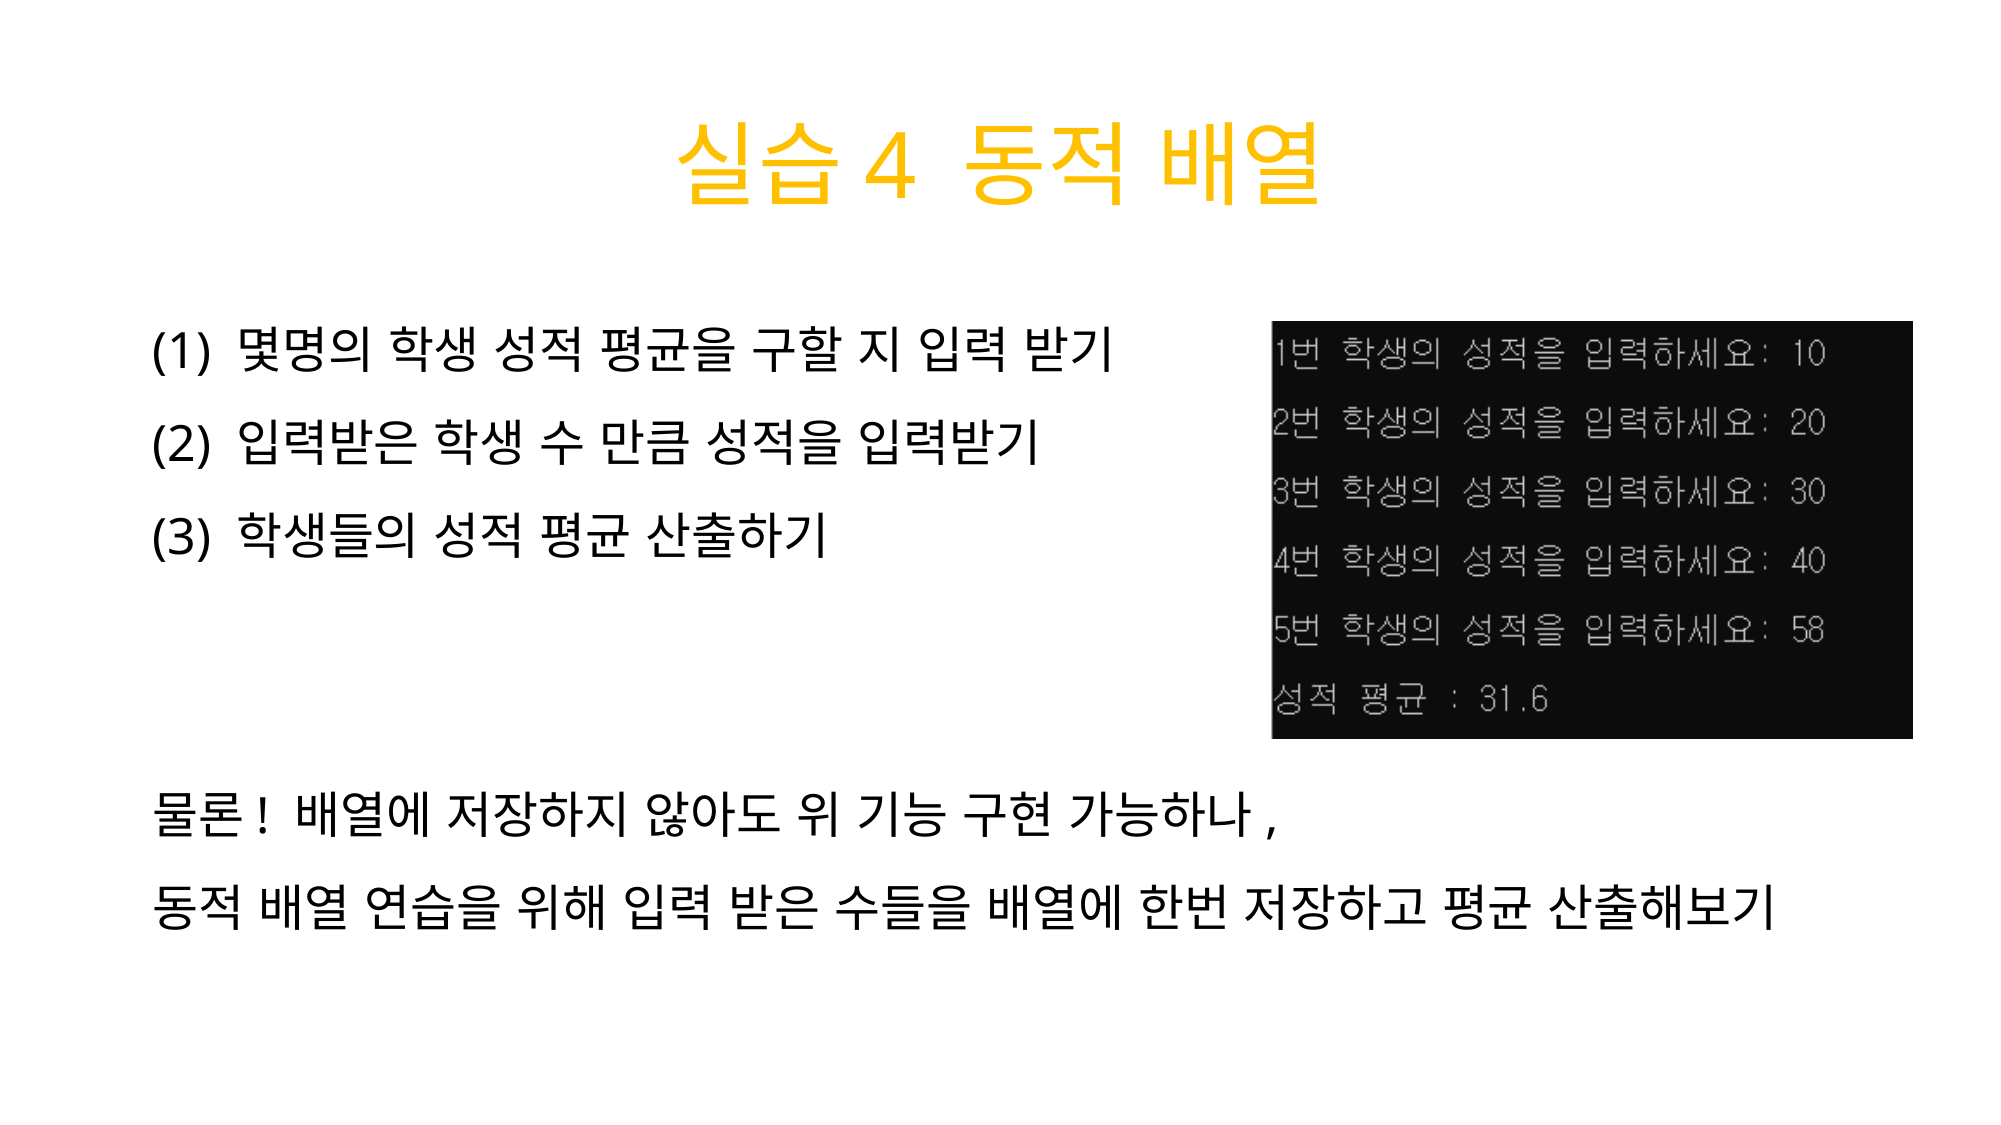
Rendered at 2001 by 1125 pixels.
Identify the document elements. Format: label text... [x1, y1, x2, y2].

picture [1271, 321, 1913, 739]
list (1) 몇명의 학생 성적 평균을 구할 지 입력 받기 (2) 입력받은 학생 수 만큼 성적을 입력받기 (3) 학생들의 성적 평균 산출하기 물론! 배열에 저장하지 않아도 위 기능 구현 가능하나, 동적 배열 연습을 위해 입력 받은 수들을 배열에 한번 저장하고 평균 산출해보기 [137, 299, 1863, 1066]
title 실습4 동적 배열 [137, 59, 1863, 278]
